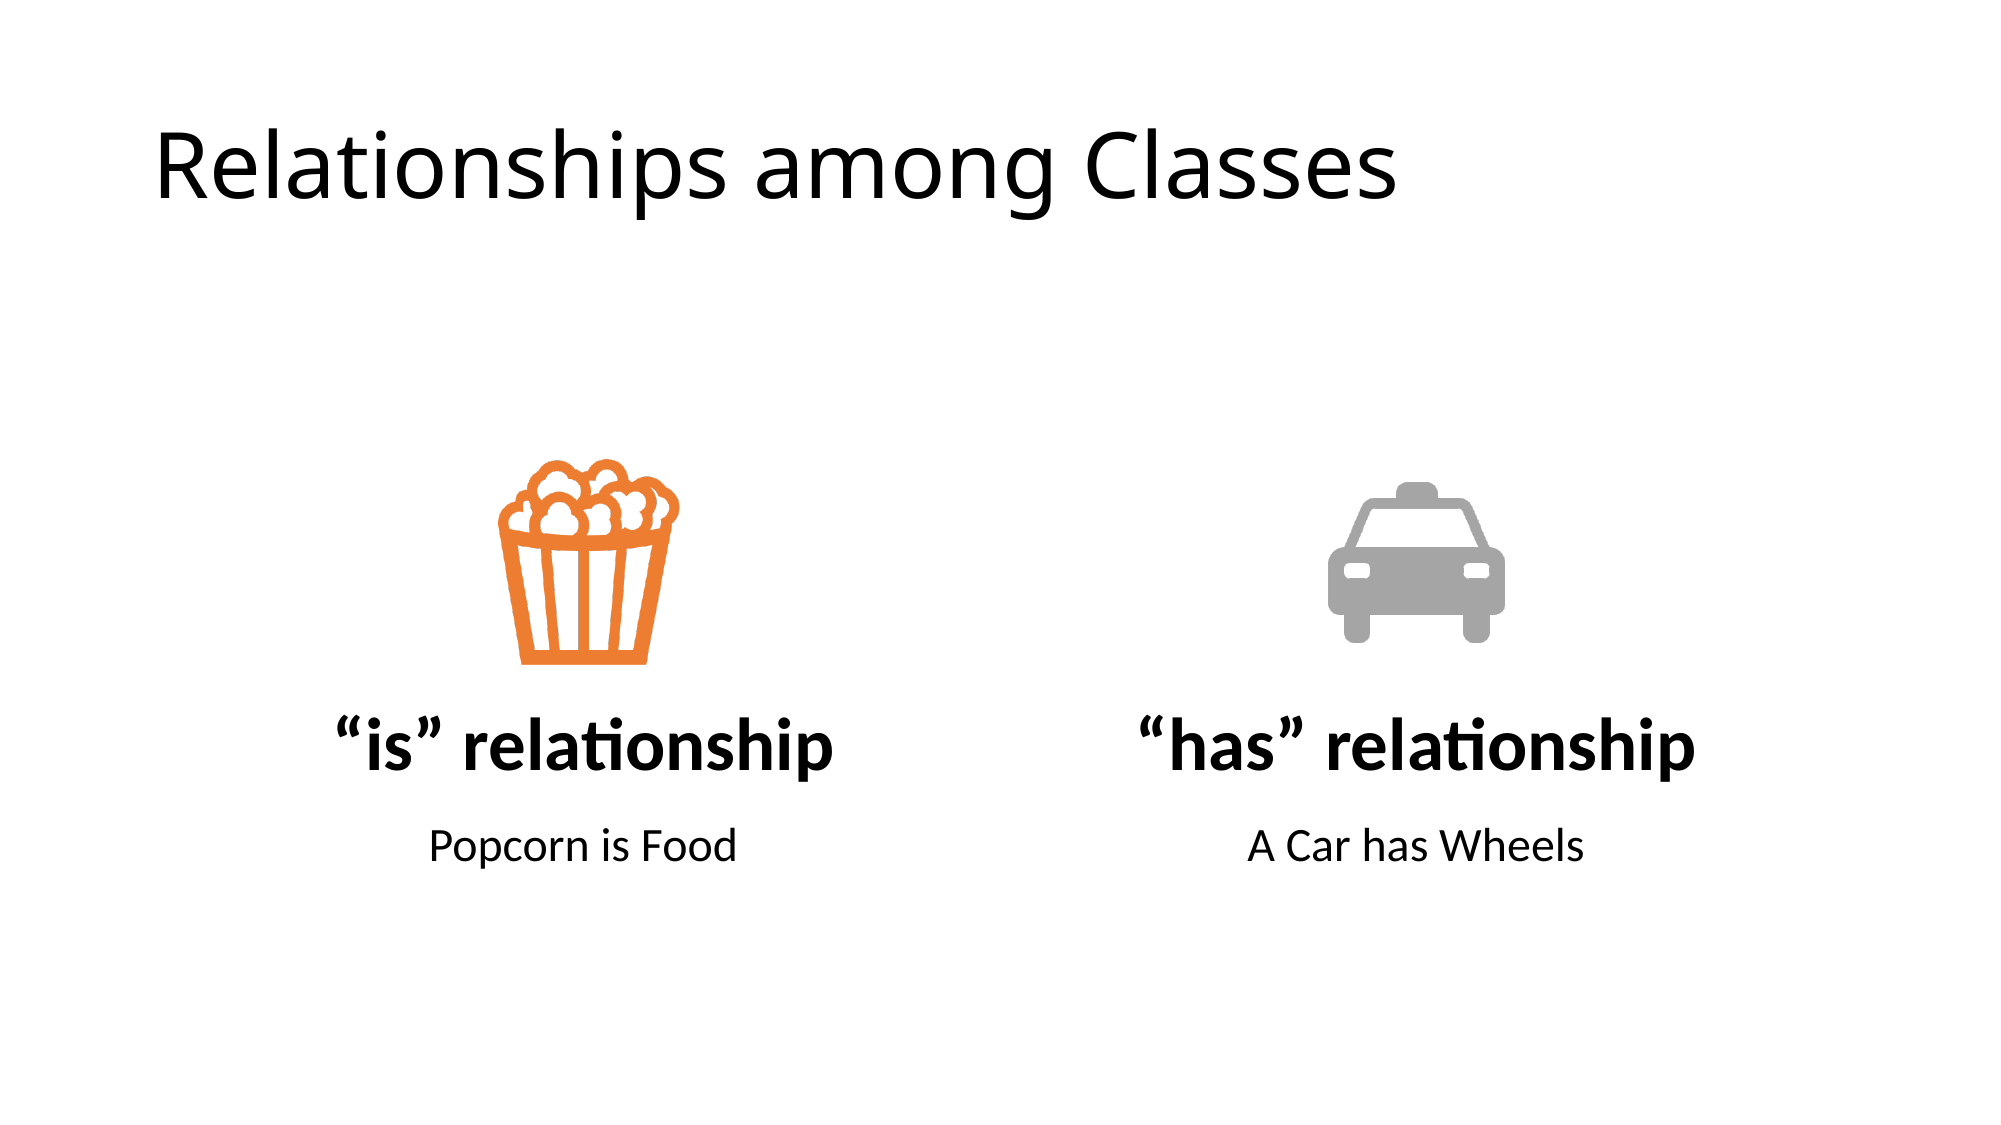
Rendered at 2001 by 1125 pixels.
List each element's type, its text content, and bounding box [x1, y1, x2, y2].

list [137, 299, 1863, 1014]
title Relationships among Classes [137, 59, 1863, 278]
